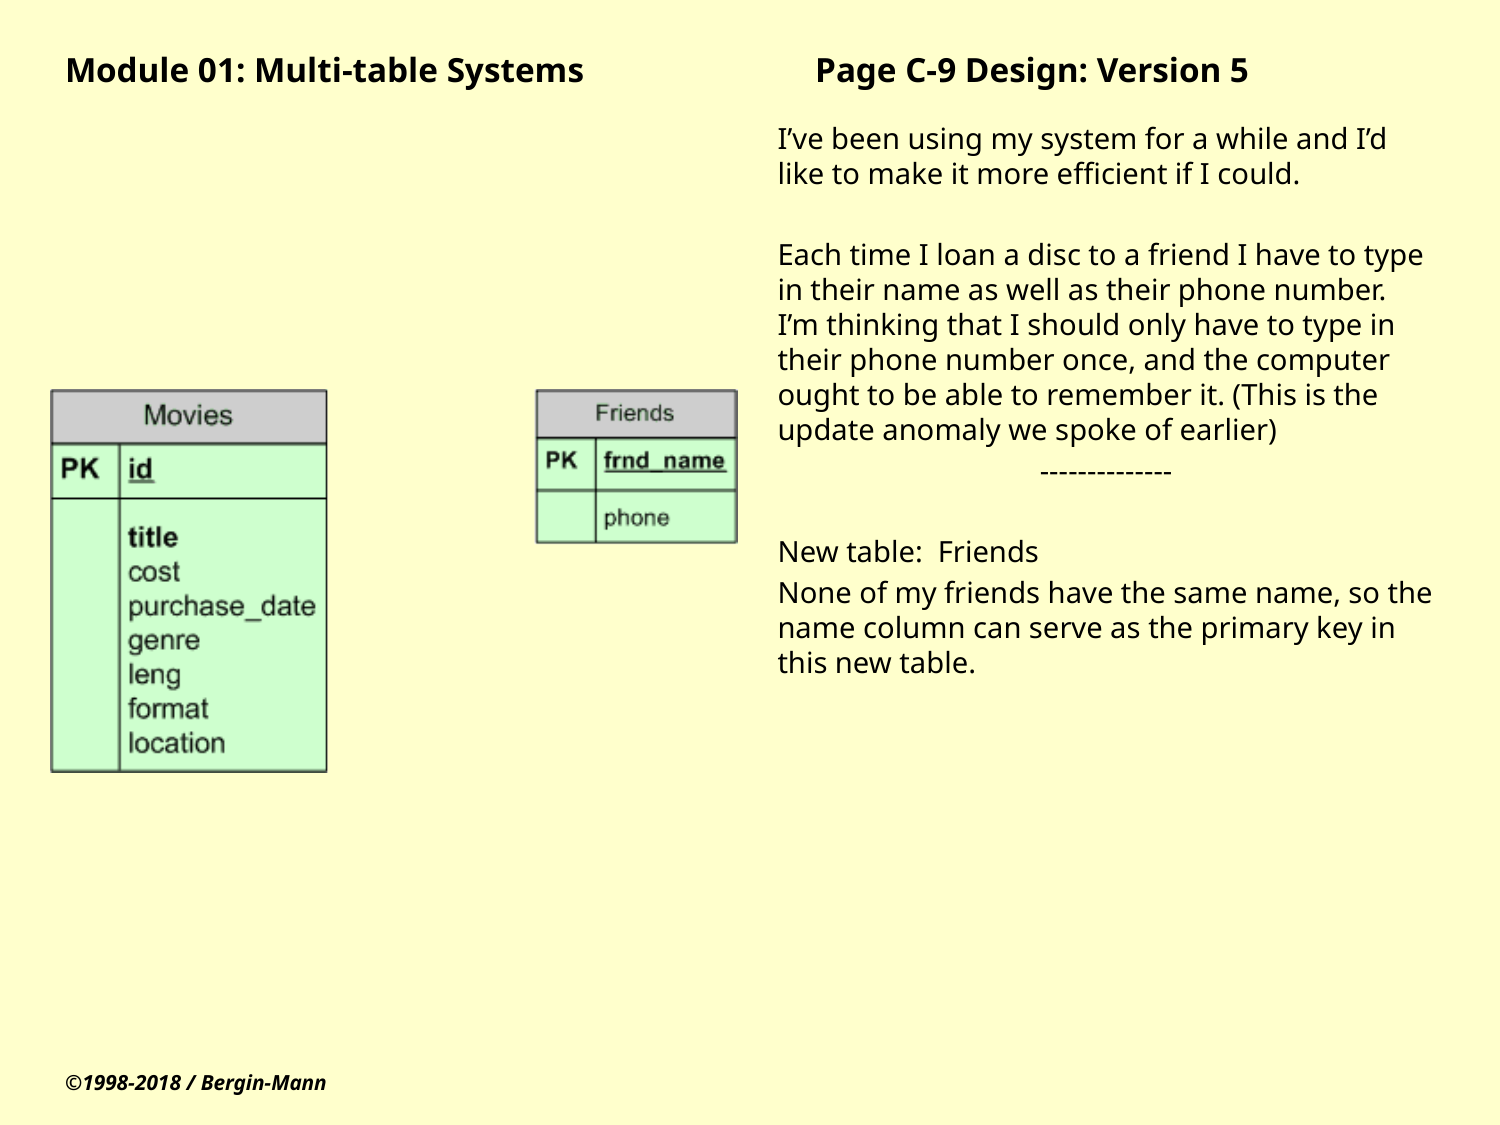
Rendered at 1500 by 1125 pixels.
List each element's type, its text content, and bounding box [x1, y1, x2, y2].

title Module 01: Multi-table Systems Page C-9 Design: Version 5 [50, 37, 1450, 100]
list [49, 389, 738, 773]
slide_number ©1998-2018 / Bergin-Mann [50, 1062, 425, 1100]
list I’ve been using my system for a while and I’d like to make it more efficient if I could. Each time I loan a disc to a friend I have to type in their name as well as their phone number. I’m thinking that I should only have to type in their phone number once, and the computer ought to be able to remember it. (This is the update anomaly we spoke of earlier) -------------- New table: Friends None of my friends have the same name, so the name column can serve as the primary key in this new table. [762, 112, 1450, 1050]
